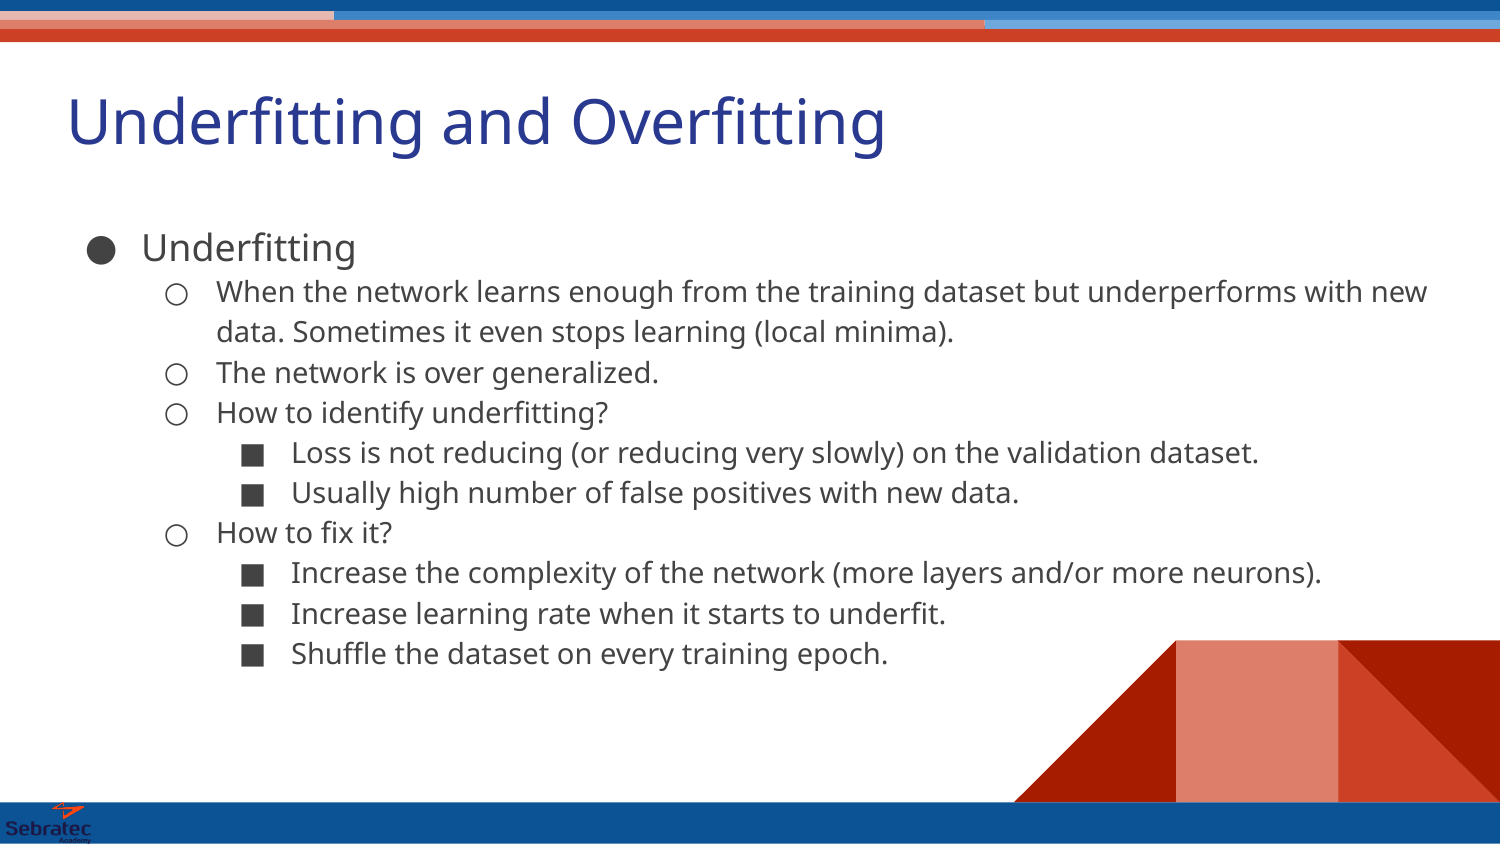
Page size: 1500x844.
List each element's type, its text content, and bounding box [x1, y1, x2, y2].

list Underfitting When the network learns enough from the training dataset but underperforms with new data. Sometimes it even stops learning (local minima). The network is over generalized. How to identify underfitting? Loss is not reducing (or reducing very slowly) on the validation dataset. Usually high number of false positives with new data. How to fix it? Increase the complexity of the network (more layers and/or more neurons). Increase learning rate when it starts to underfit. Shuffle the dataset on every training epoch. [51, 201, 1449, 750]
title Underfitting and Overfitting [51, 67, 1449, 167]
picture [6, 802, 91, 844]
